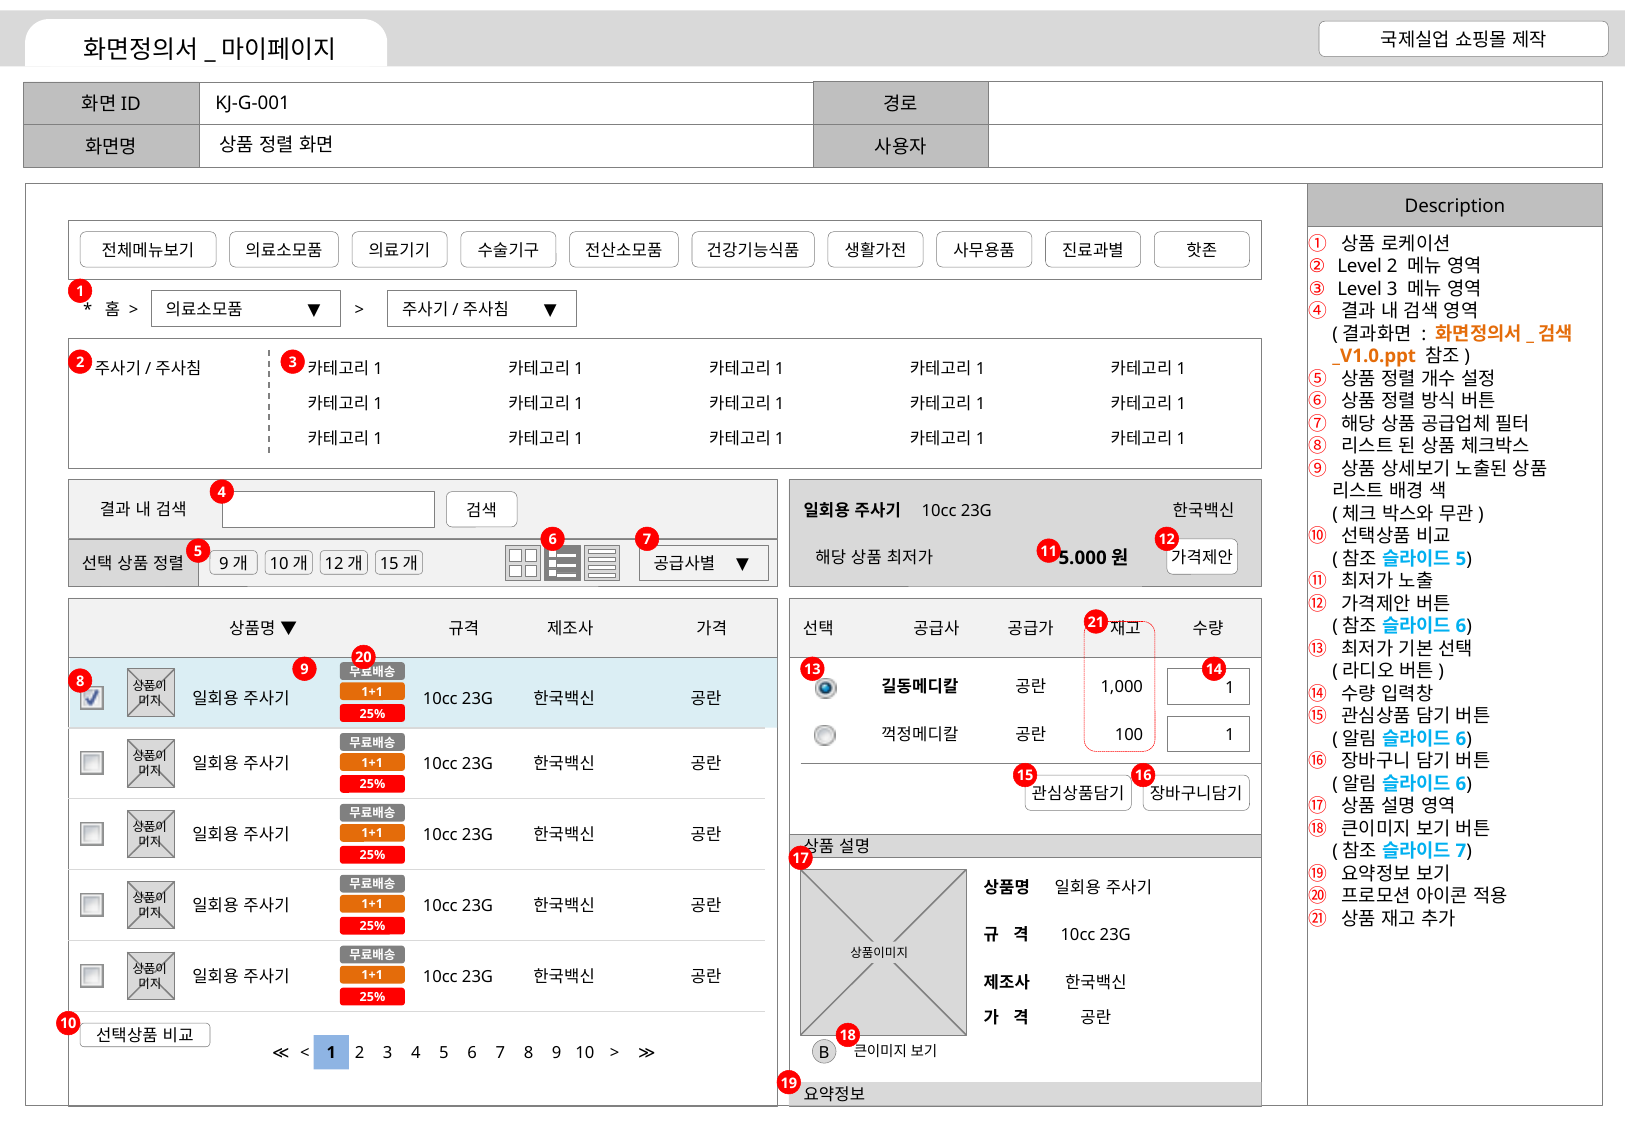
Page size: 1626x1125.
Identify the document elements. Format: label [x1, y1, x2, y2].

picture [79, 893, 104, 917]
text_box [66, 218, 1263, 328]
picture [814, 677, 837, 700]
text_box [54, 596, 1263, 1108]
text_box [1307, 230, 1606, 1108]
text_box [66, 336, 1263, 470]
picture [814, 724, 836, 747]
text_box [204, 125, 349, 163]
picture [79, 963, 104, 988]
picture [79, 822, 104, 846]
text_box [787, 478, 1263, 588]
text_box [200, 83, 305, 121]
picture [79, 751, 104, 776]
text_box [66, 477, 779, 588]
picture [79, 686, 104, 711]
